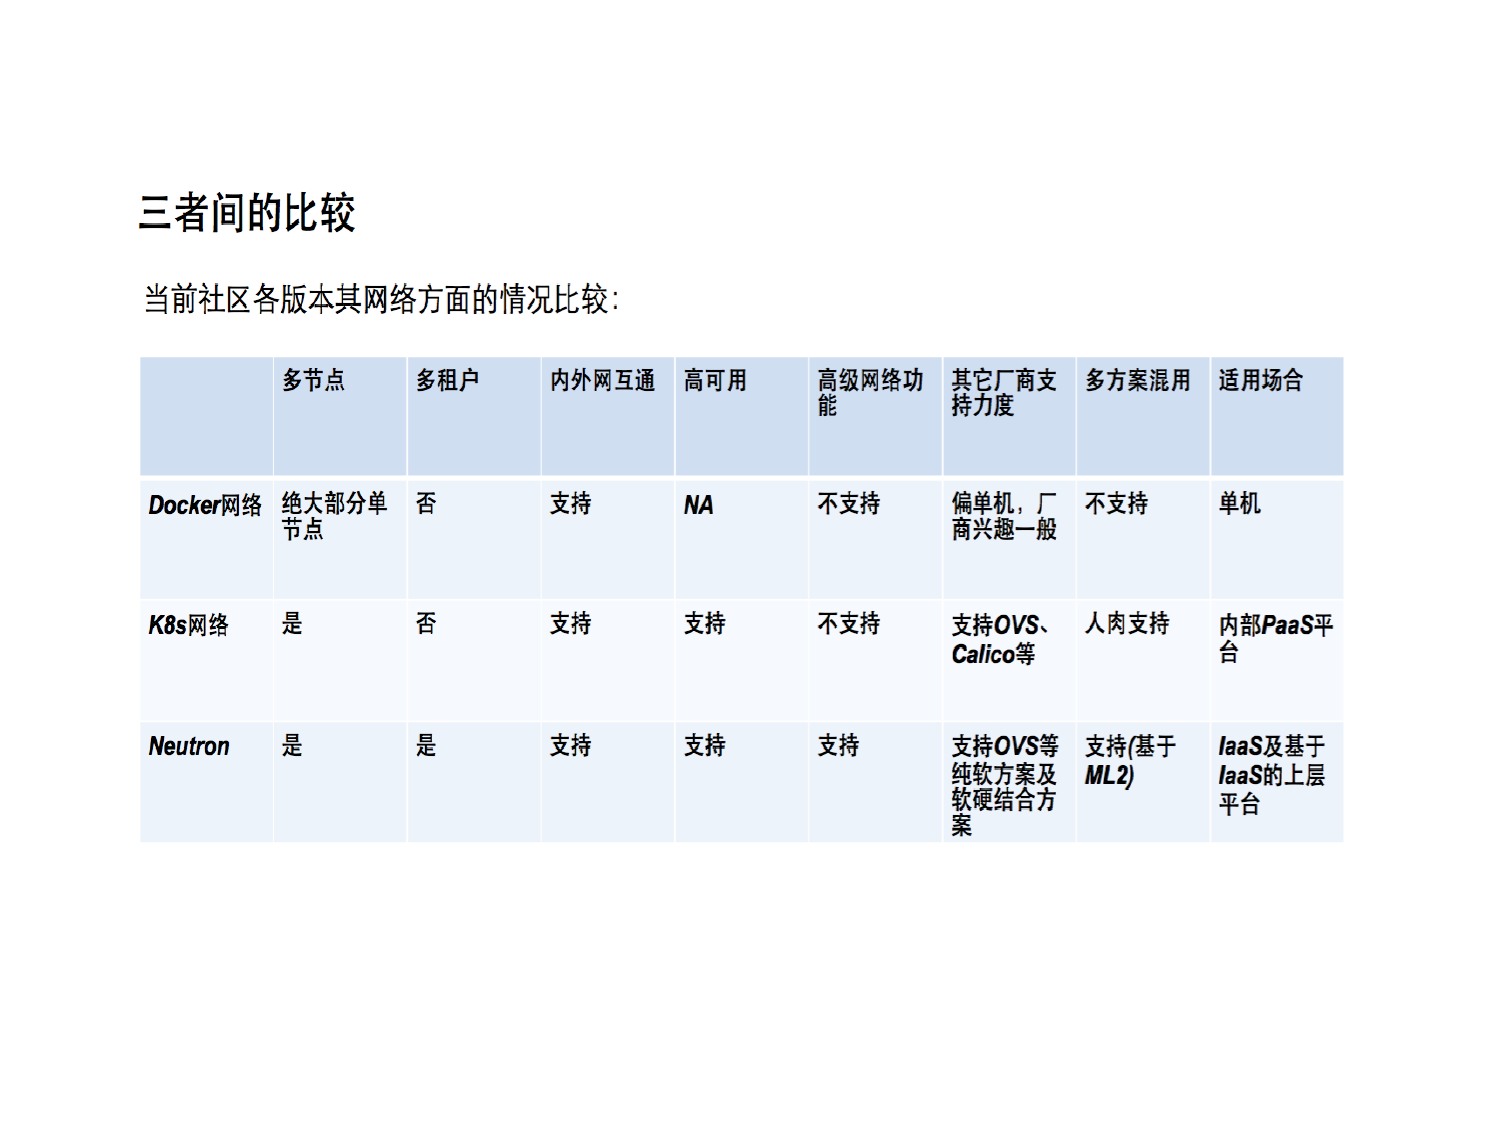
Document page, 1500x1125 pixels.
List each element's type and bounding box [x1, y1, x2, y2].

picture [123, 184, 1357, 870]
